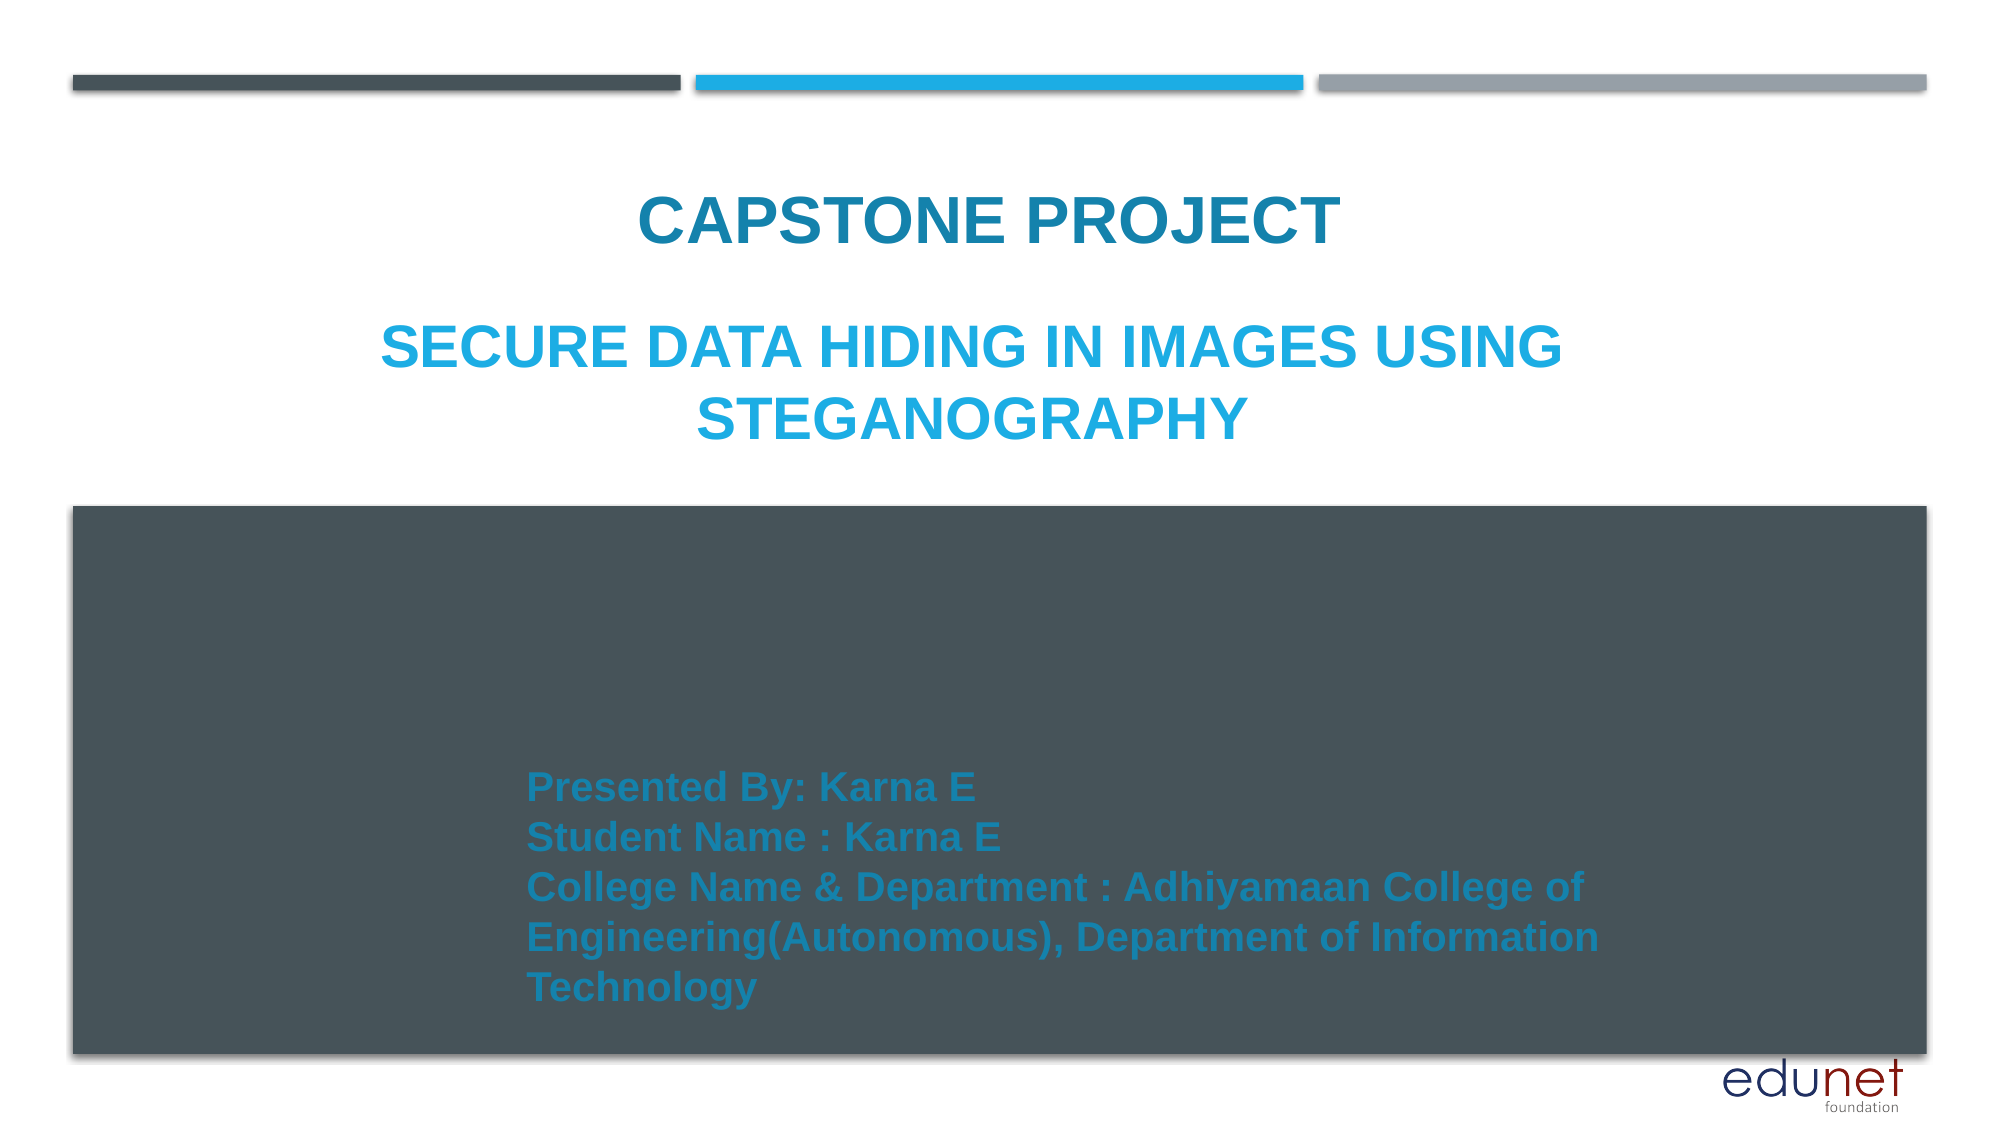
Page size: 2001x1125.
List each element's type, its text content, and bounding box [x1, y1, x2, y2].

text_box Presented By: Karna E Student Name : Karna E College Name & Department : Adhiyamaan College of Engineering(Autonomous), Department of Information Technology [511, 752, 1821, 1068]
title SECURE DATA HIDING IN IMAGES USING STEGANOGRAPHY [222, 298, 1723, 460]
text_box CAPSTONE PROJECT [0, 169, 2000, 265]
picture [1719, 1056, 1905, 1116]
